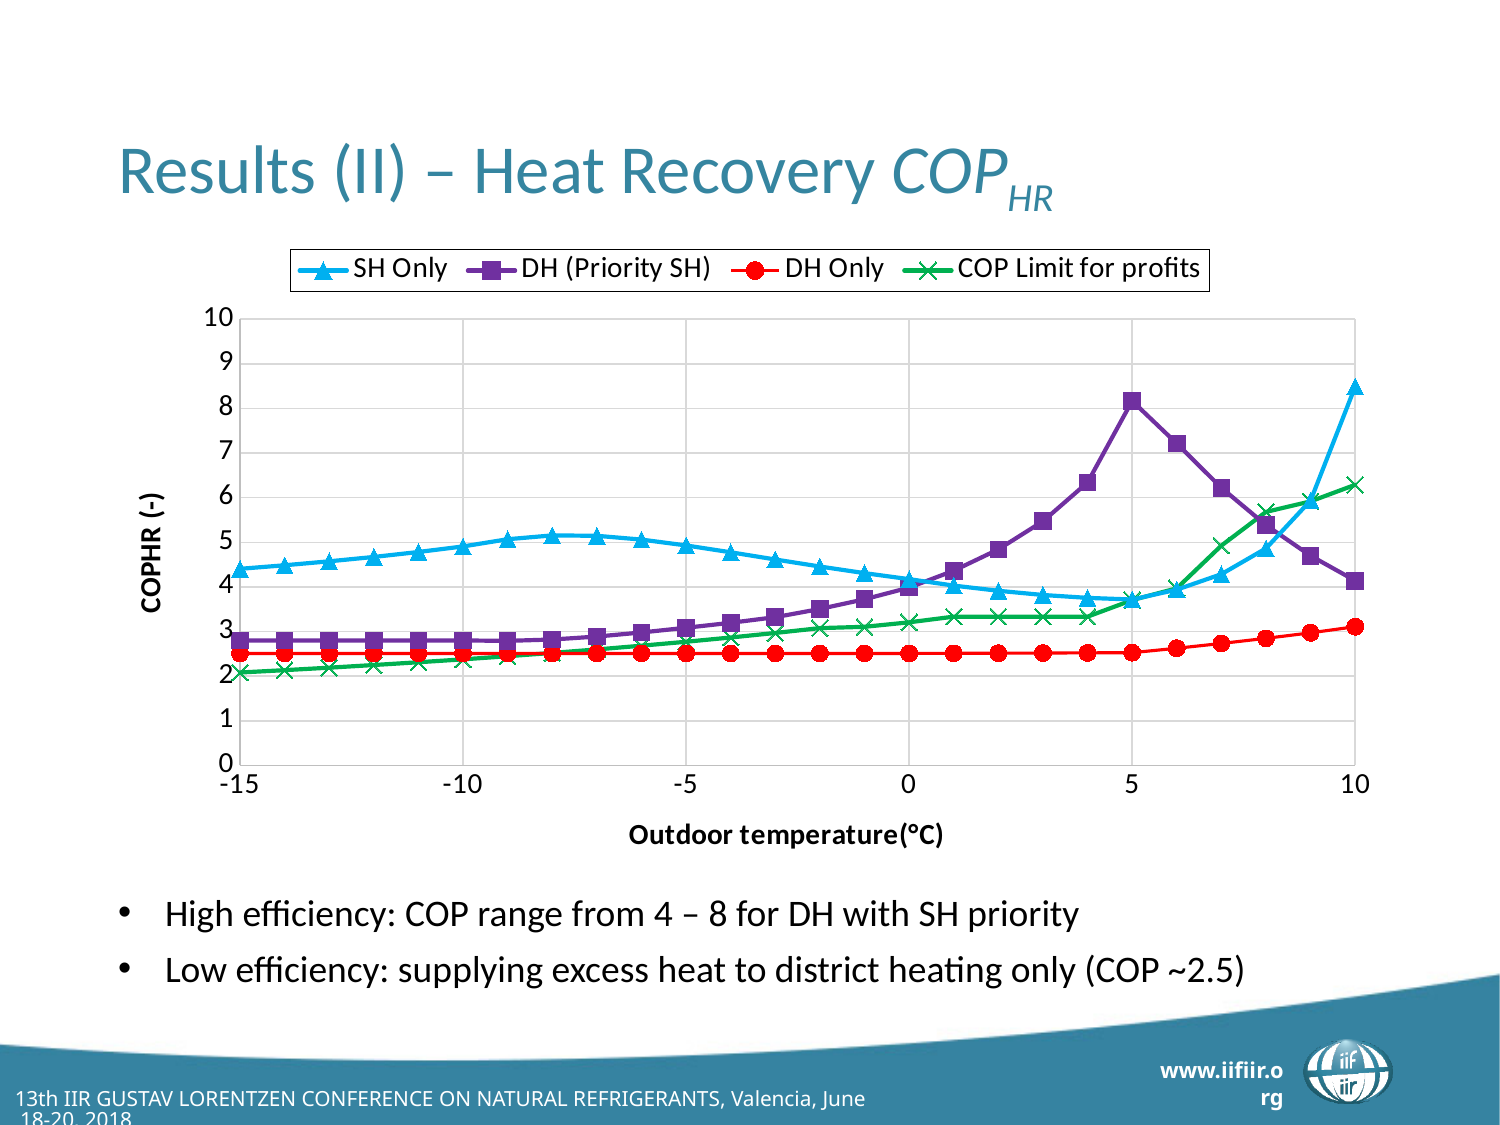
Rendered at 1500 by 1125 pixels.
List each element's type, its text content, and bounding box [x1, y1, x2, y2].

footer 13th IIR GUSTAV LORENTZEN CONFERENCE ON NATURAL REFRIGERANTS, Valencia, June 18-20, 2018 [0, 1072, 884, 1122]
list High efficiency: COP range from 4 – 8 for DH with SH priority Low efficiency: supplying excess heat to district heating only (COP ~2.5) [103, 887, 1397, 968]
picture [0, 952, 1500, 1125]
chart [103, 238, 1397, 887]
title Results (II) – Heat Recovery COPHR [103, 59, 1397, 238]
